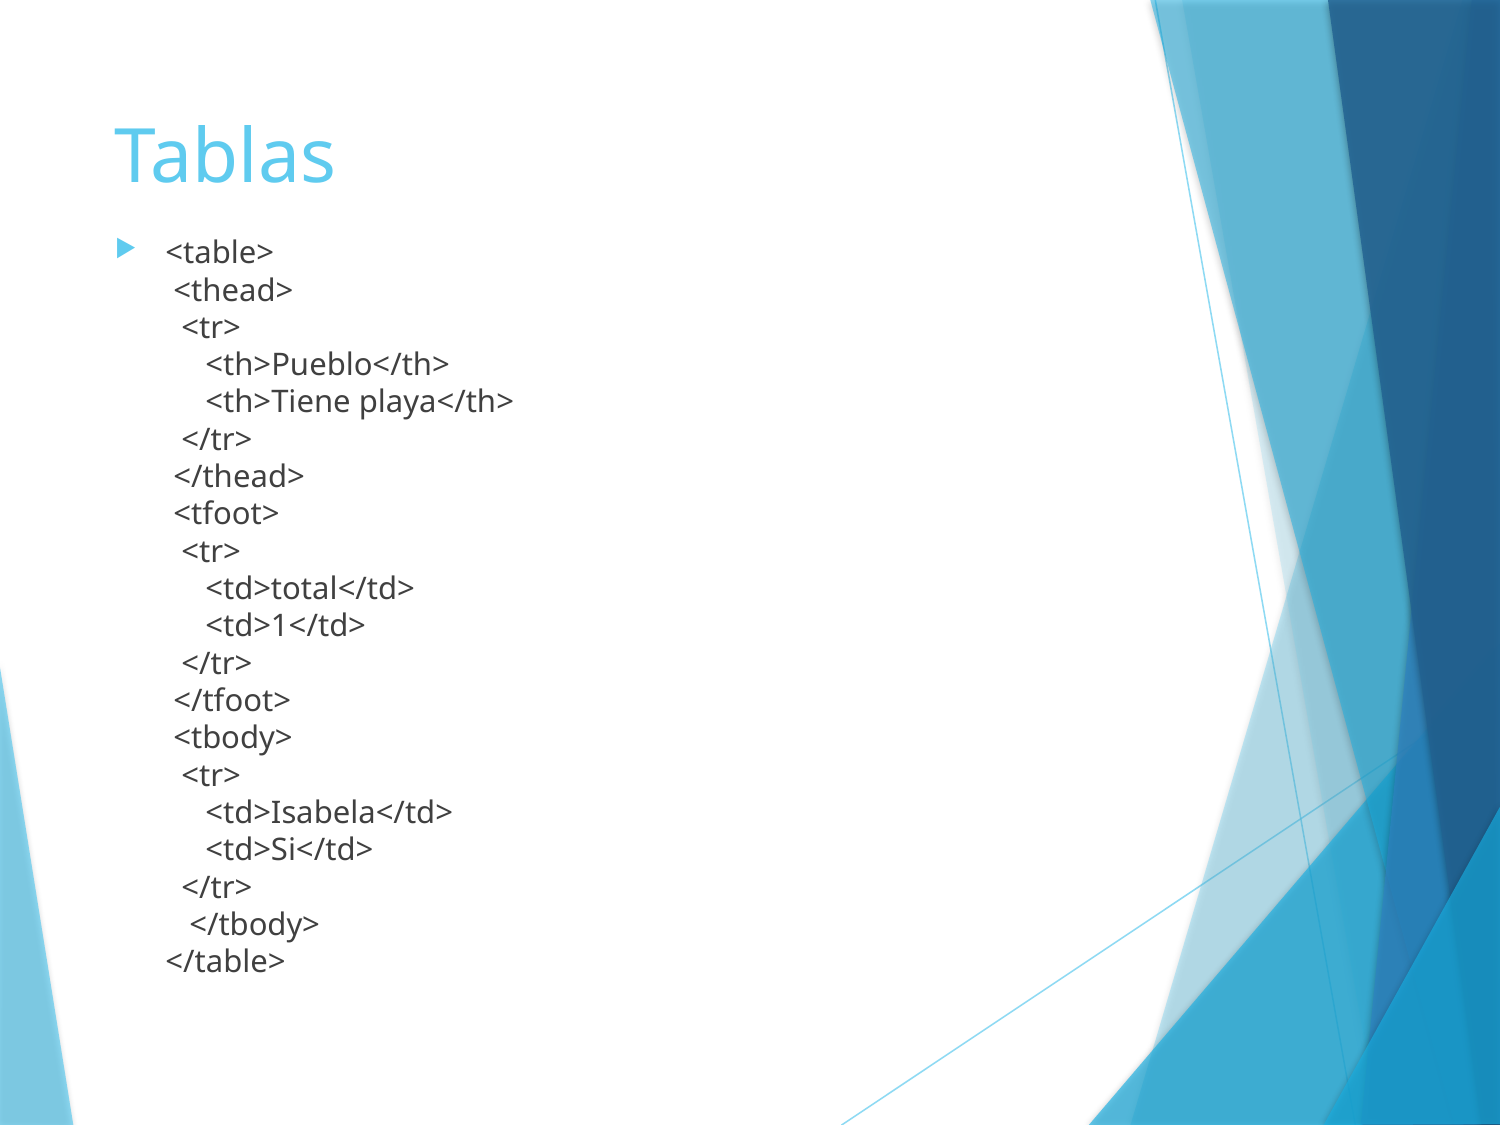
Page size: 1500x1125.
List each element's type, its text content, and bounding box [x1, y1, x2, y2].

list <table> <thead> <tr> <th>Pueblo</th> <th>Tiene playa</th> </tr> </thead> <tfoot> <tr> <td>total</td> <td>1</td> </tr> </tfoot> <tbody> <tr> <td>Isabela</td> <td>Si</td> </tr> </tbody> </table> [99, 224, 1142, 992]
title Tablas [99, 99, 1142, 224]
